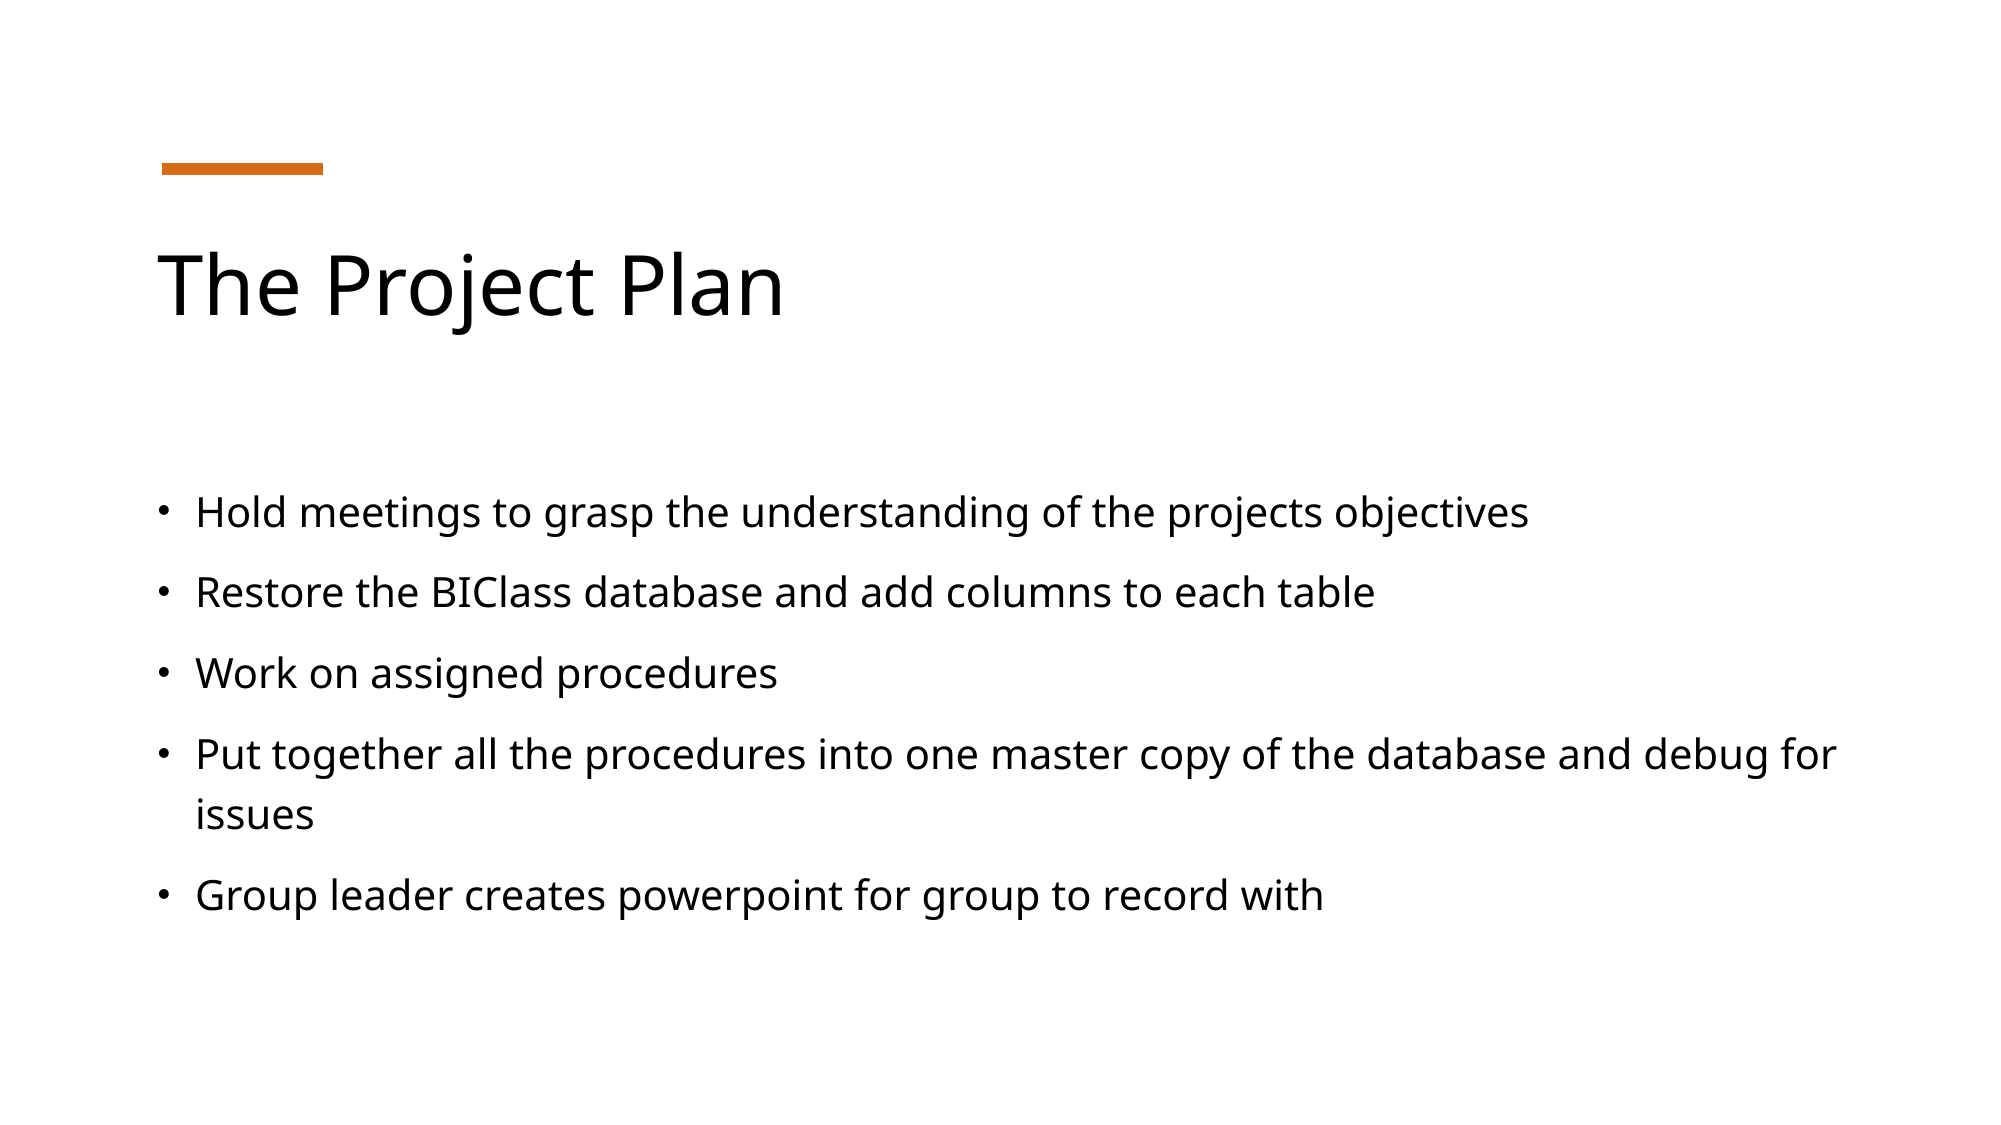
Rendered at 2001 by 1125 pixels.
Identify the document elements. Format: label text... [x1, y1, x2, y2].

title The Project Plan [149, 224, 1851, 442]
list Hold meetings to grasp the understanding of the projects objectives Restore the BIClass database and add columns to each table Work on assigned procedures Put together all the procedures into one master copy of the database and debug for issues Group leader creates powerpoint for group to record with [149, 467, 1851, 976]
